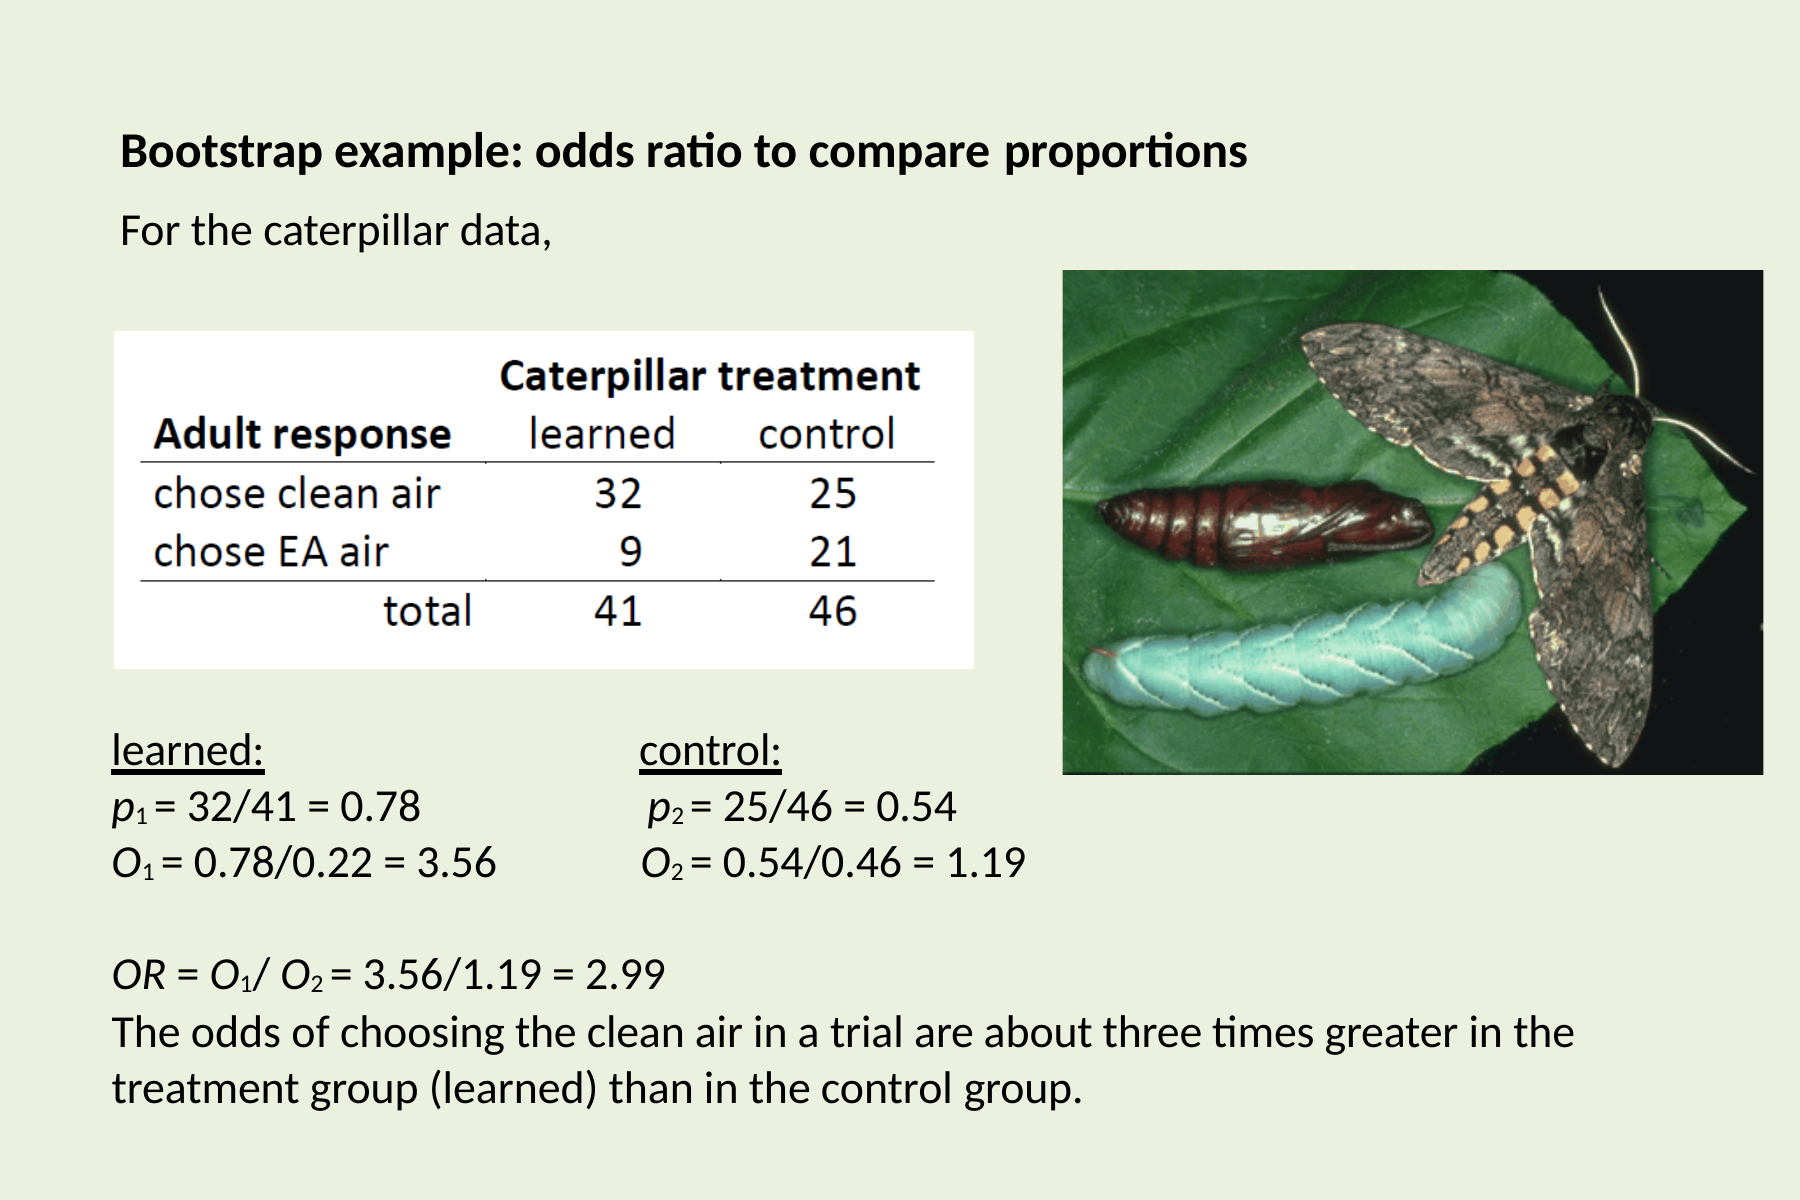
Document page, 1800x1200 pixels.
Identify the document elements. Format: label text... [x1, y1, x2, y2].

text_box OR = O1/ O2 = 3.56/1.19 = 2.99 The odds of choosing the clean air in a trial are about three times greater in the treatment group (learned) than in the control group. [105, 941, 1596, 1113]
picture [114, 331, 974, 669]
title Bootstrap example: odds ratio to compare proportions [117, 115, 1261, 318]
text_box control: p2 = 25/46 = 0.54 O2 = 0.54/0.46 = 1.19 [632, 717, 1041, 887]
text_box [1062, 270, 1764, 775]
text_box For the caterpillar data, [117, 197, 837, 310]
text_box learned: p1 = 32/41 = 0.78 O1 = 0.78/0.22 = 3.56 [105, 717, 513, 887]
